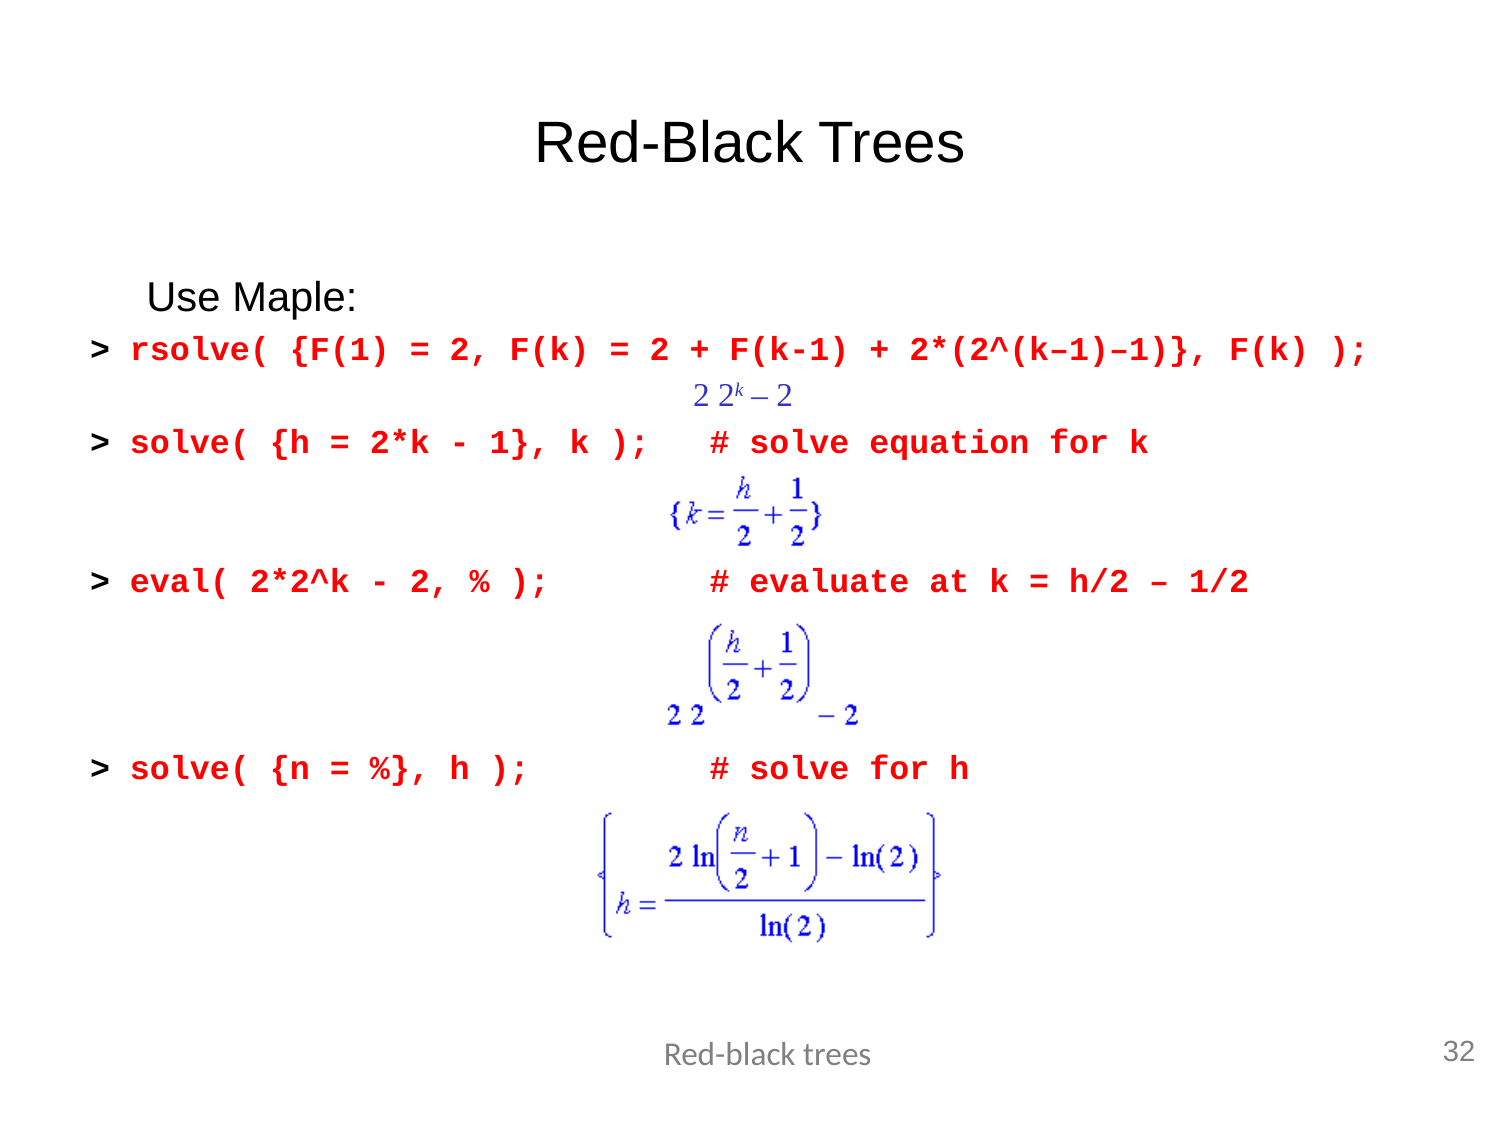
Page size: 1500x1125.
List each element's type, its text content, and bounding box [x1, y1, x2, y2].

picture [593, 810, 963, 944]
title Red-Black Trees [74, 44, 1426, 233]
picture [663, 467, 845, 555]
picture [662, 621, 881, 733]
list Use Maple: > rsolve( {F(1) = 2, F(k) = 2 + F(k-1) + 2*(2^(k–1)–1)}, F(k) ); 2 2k – 2 > solve( {h = 2*k - 1}, k ); # solve equation for k > eval( 2*2^k - 2, % ); # evaluate at k = h/2 – 1/2 > solve( {n = %}, h ); # solve for h [74, 262, 1412, 1006]
